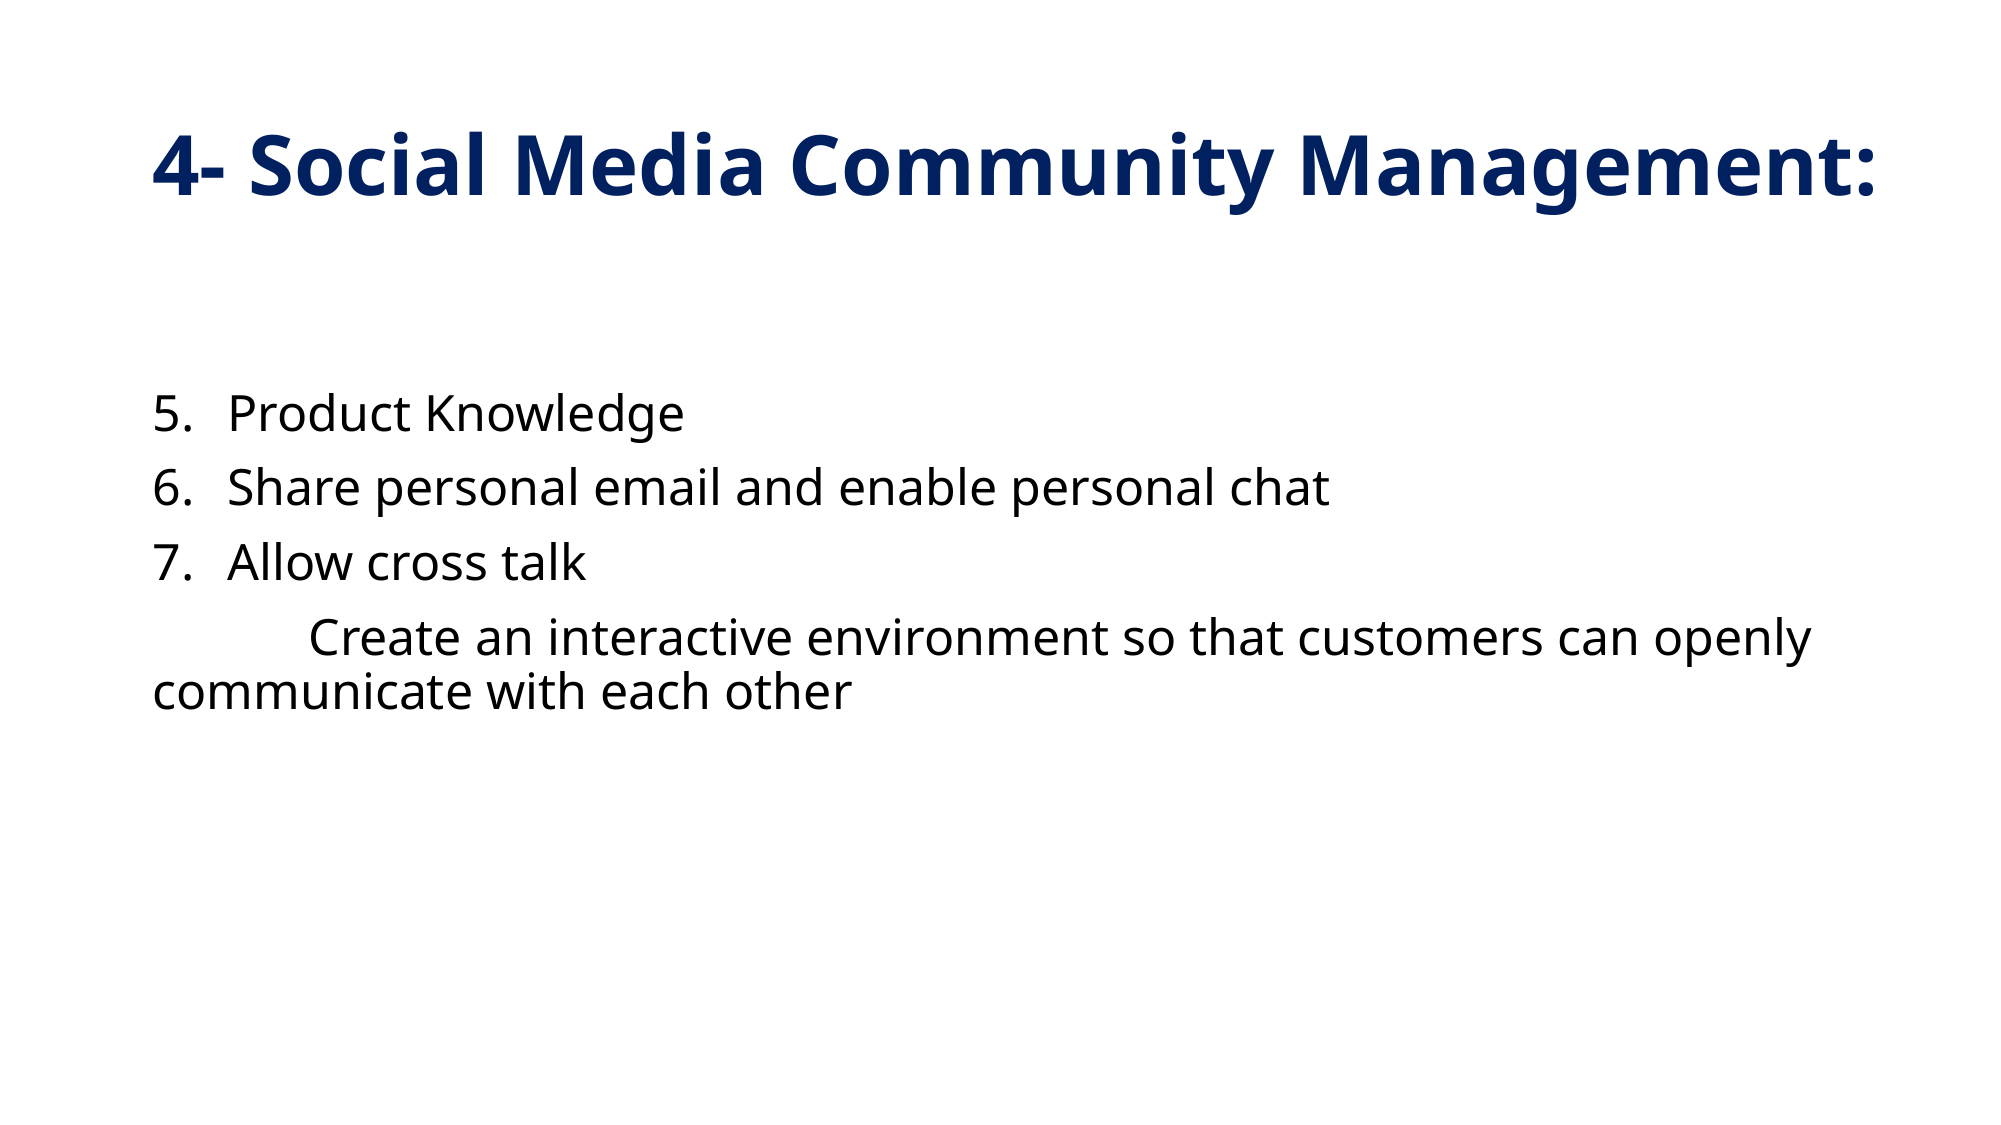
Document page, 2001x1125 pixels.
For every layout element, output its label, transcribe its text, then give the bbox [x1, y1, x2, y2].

title 4- Social Media Community Management: [137, 59, 1908, 278]
list Product Knowledge Share personal email and enable personal chat Allow cross talk Create an interactive environment so that customers can openly communicate with each other [137, 299, 1863, 1014]
